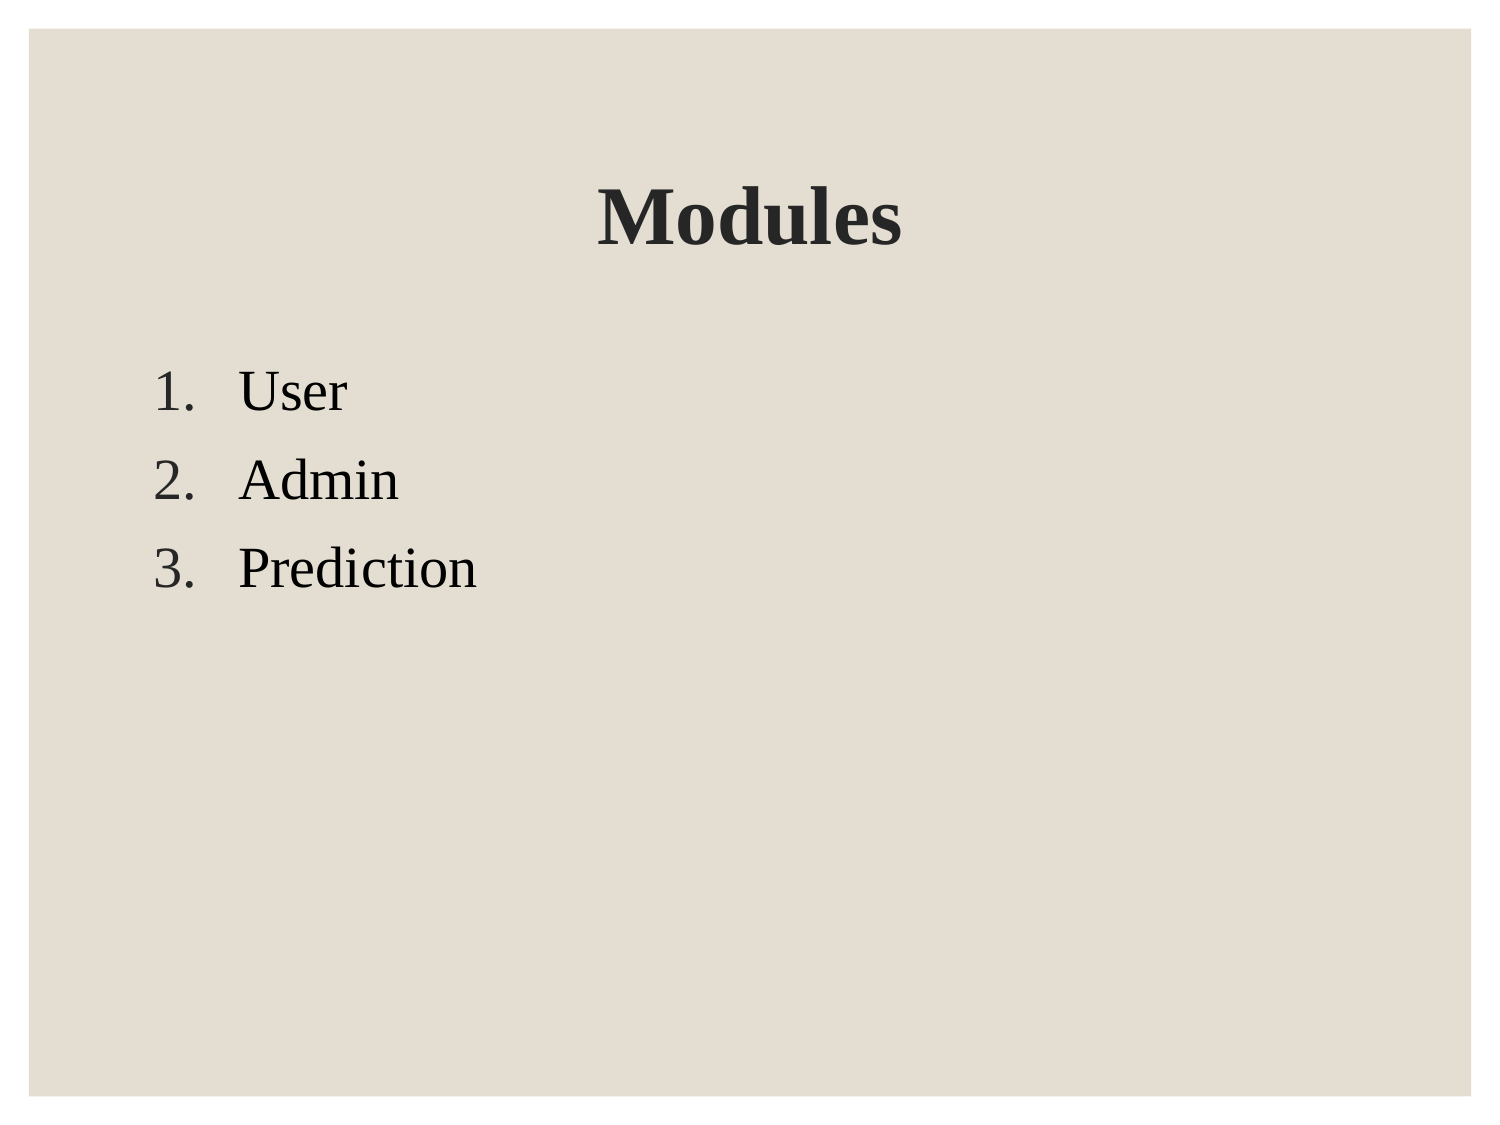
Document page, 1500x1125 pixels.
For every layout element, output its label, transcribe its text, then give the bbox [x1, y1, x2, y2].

title Modules [120, 105, 1380, 331]
list User Admin Prediction [120, 345, 1380, 990]
